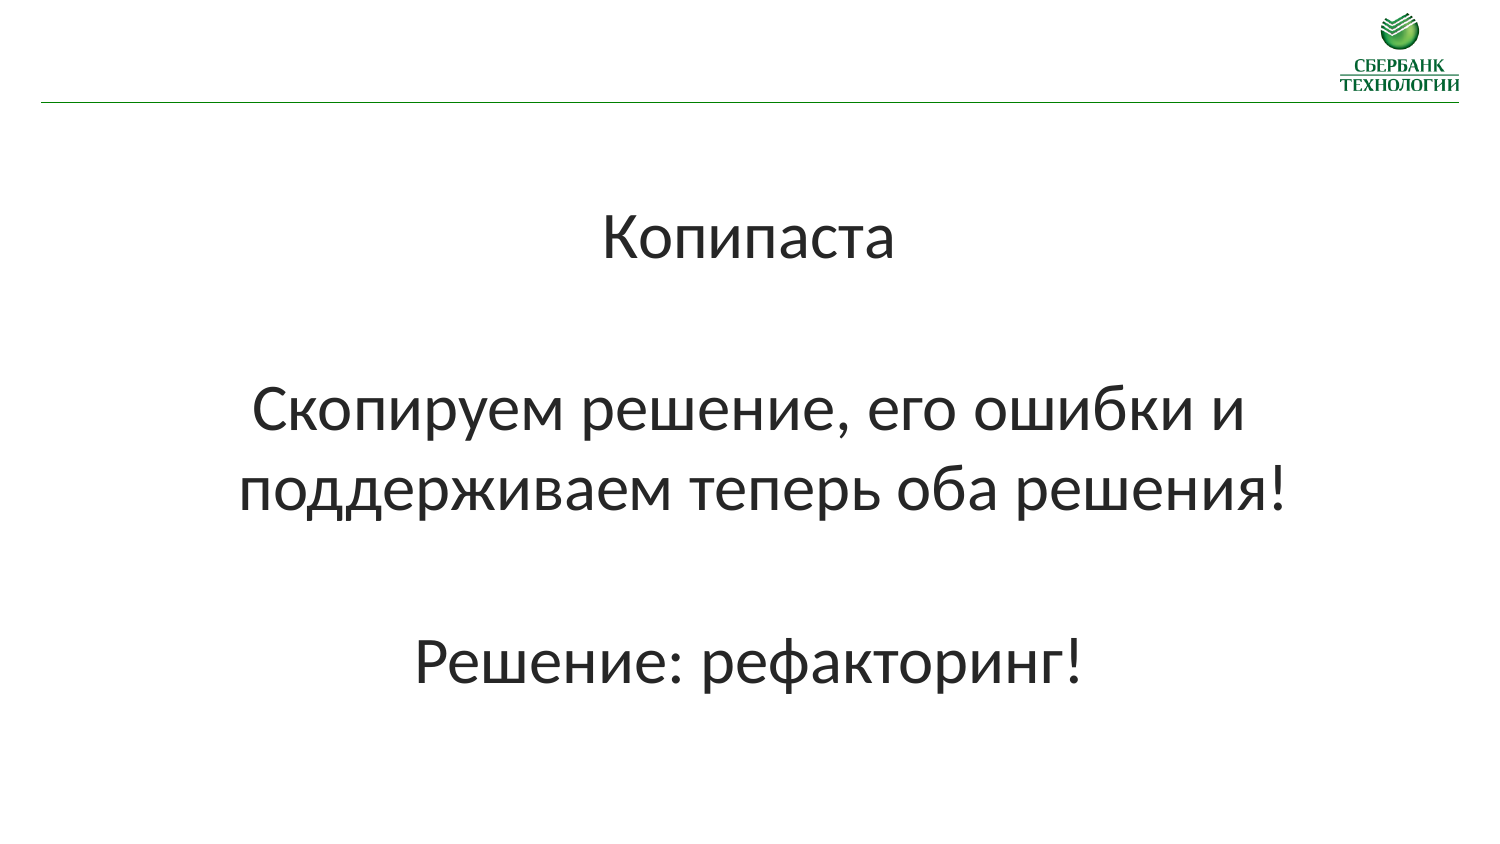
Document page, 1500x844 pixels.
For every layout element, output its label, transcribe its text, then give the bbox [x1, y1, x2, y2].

picture [1340, 13, 1459, 91]
list Копипаста Скопируем решение, его ошибки и поддерживаем теперь оба решения! Решение: рефакторинг! [40, 183, 1460, 776]
